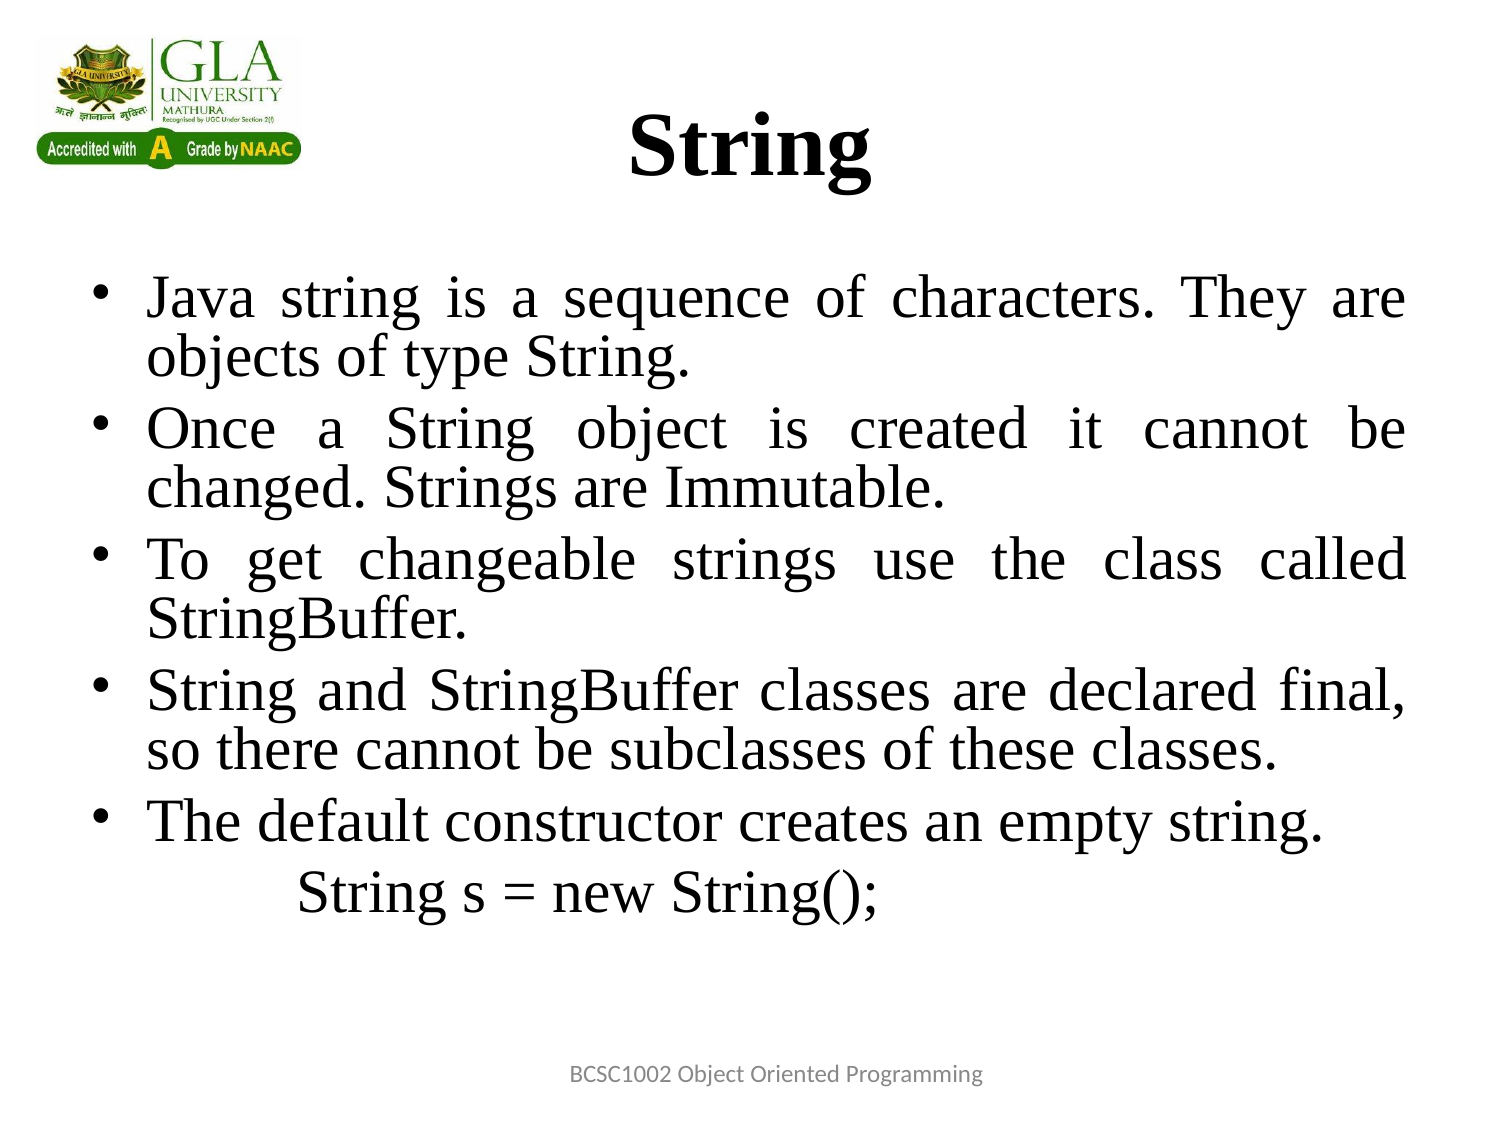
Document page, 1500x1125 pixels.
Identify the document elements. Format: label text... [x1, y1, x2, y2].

title String [75, 45, 1425, 233]
text_box BCSC1002 Object Oriented Programming [512, 1042, 1041, 1103]
picture [34, 34, 302, 172]
list Java string is a sequence of characters. They are objects of type String. Once a String object is created it cannot be changed. Strings are Immutable. To get changeable strings use the class called StringBuffer. String and StringBuffer classes are declared final, so there cannot be subclasses of these classes. The default constructor creates an empty string. String s = new String(); [75, 262, 1425, 1005]
